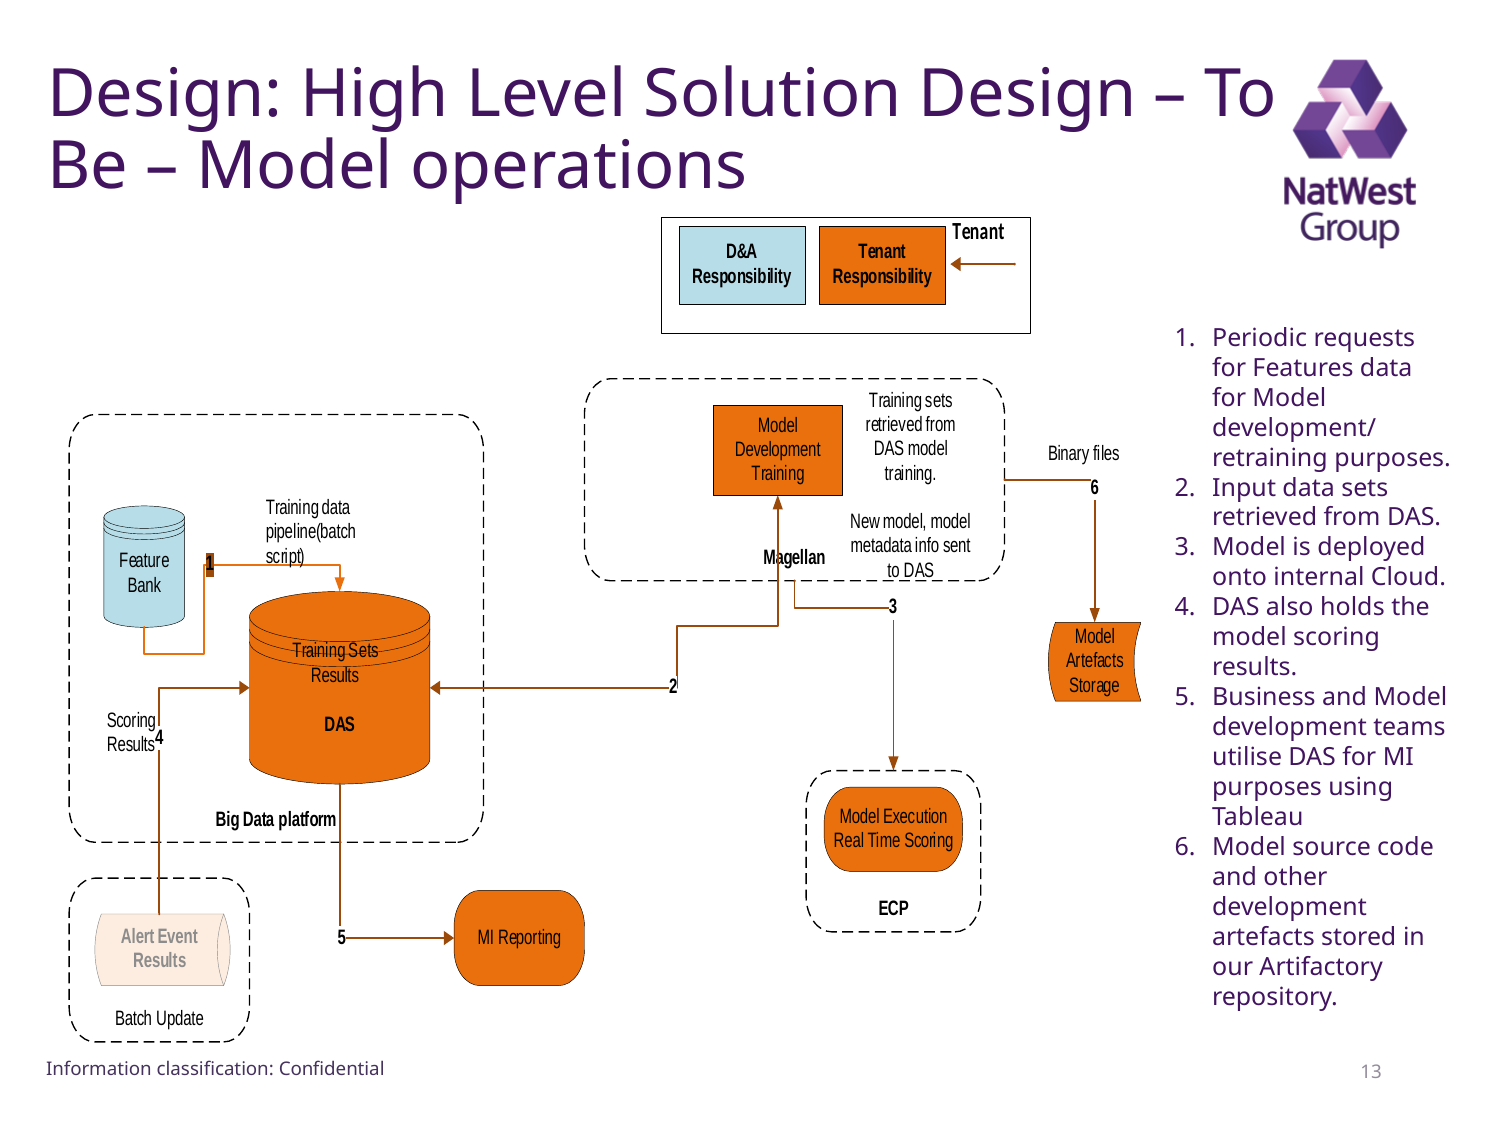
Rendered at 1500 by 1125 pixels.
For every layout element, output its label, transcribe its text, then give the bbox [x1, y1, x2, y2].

title Design: High Level Solution Design – To Be – Model operations [32, 22, 1326, 240]
text_box Periodic requests for Features data for Model development/ retraining purposes. Input data sets retrieved from DAS. Model is deployed onto internal Cloud. DAS also holds the model scoring results. Business and Model development teams utilise DAS for MI purposes using Tableau Model source code and other development artefacts stored in our Artifactory repository. [1159, 313, 1468, 1048]
slide_number 13 [1059, 1042, 1397, 1103]
picture [1256, 32, 1444, 249]
picture [66, 206, 1141, 1043]
